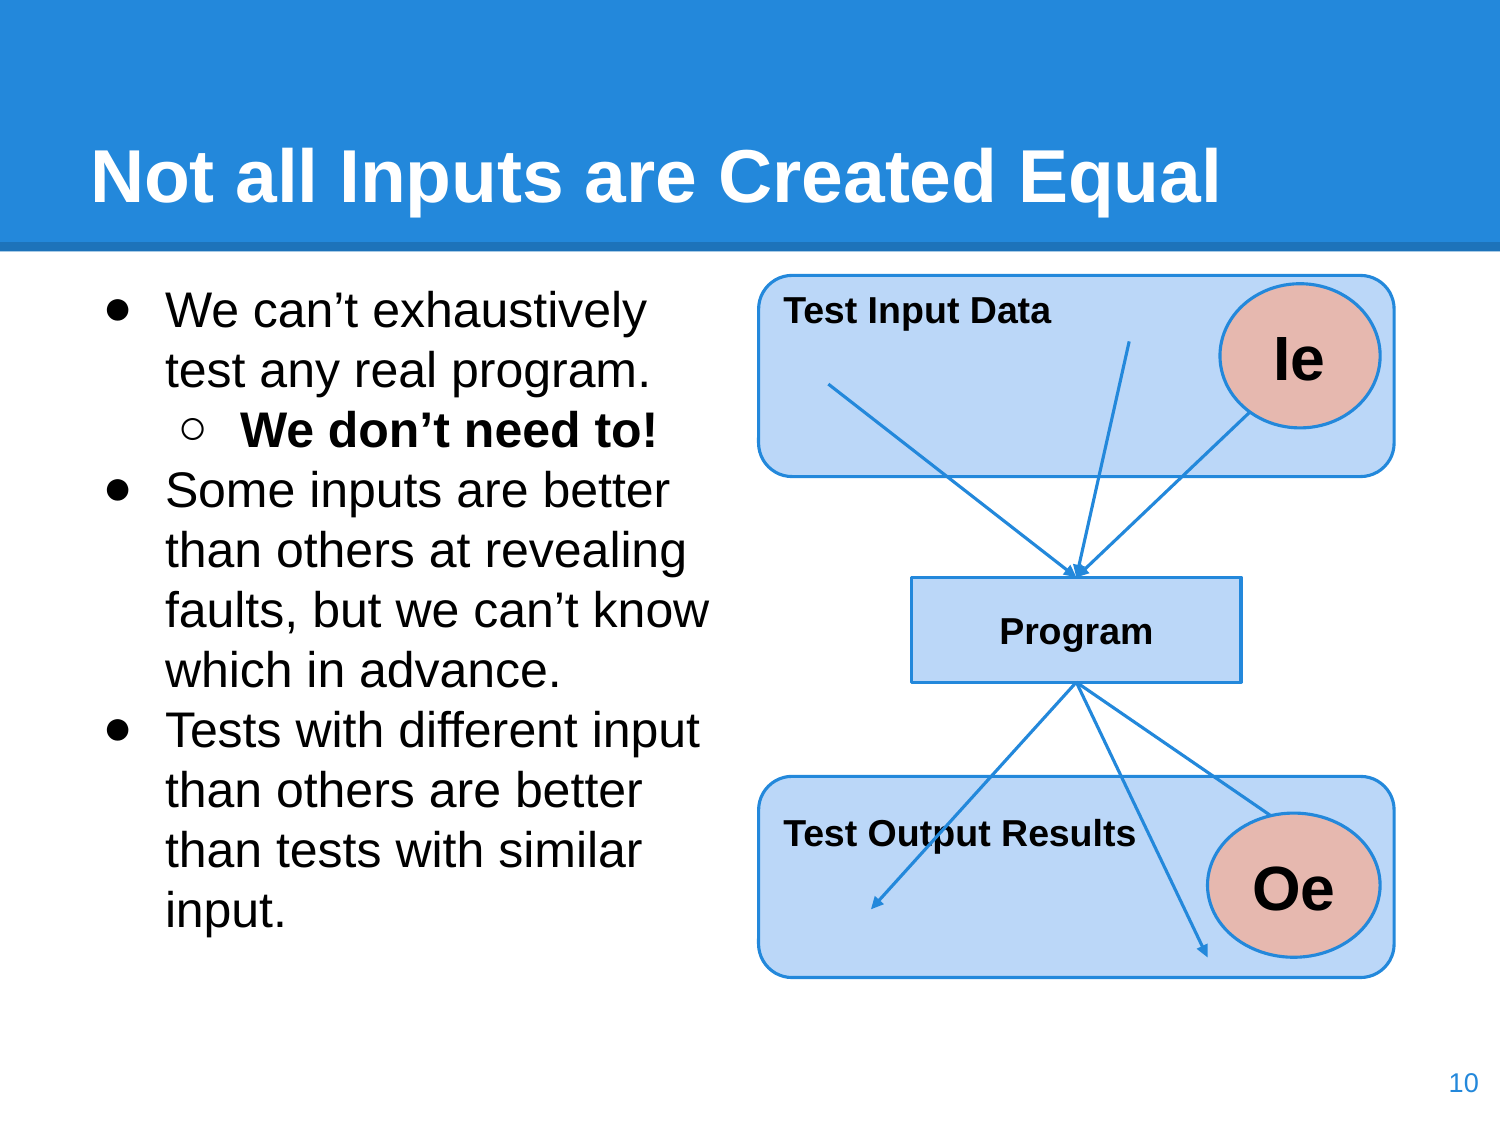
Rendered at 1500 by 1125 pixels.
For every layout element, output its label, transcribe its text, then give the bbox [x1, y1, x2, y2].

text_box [828, 383, 1070, 578]
text_box Test Output Results [758, 776, 1395, 978]
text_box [1076, 360, 1304, 578]
slide_number ‹#› [1403, 1038, 1494, 1125]
title Not all Inputs are Created Equal [75, 45, 1425, 233]
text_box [870, 682, 1073, 910]
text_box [1076, 341, 1130, 359]
text_box Program [911, 586, 1241, 680]
text_box Ie [1219, 283, 1381, 428]
text_box Oe [1213, 838, 1381, 958]
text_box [1076, 681, 1356, 874]
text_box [1076, 881, 1208, 958]
text_box Test Input Data [758, 275, 1395, 477]
list We can’t exhaustively test any real program. We don’t need to! Some inputs are better than others at revealing faults, but we can’t know which in advance. Tests with different input than others are better than tests with similar input. [75, 262, 731, 1078]
